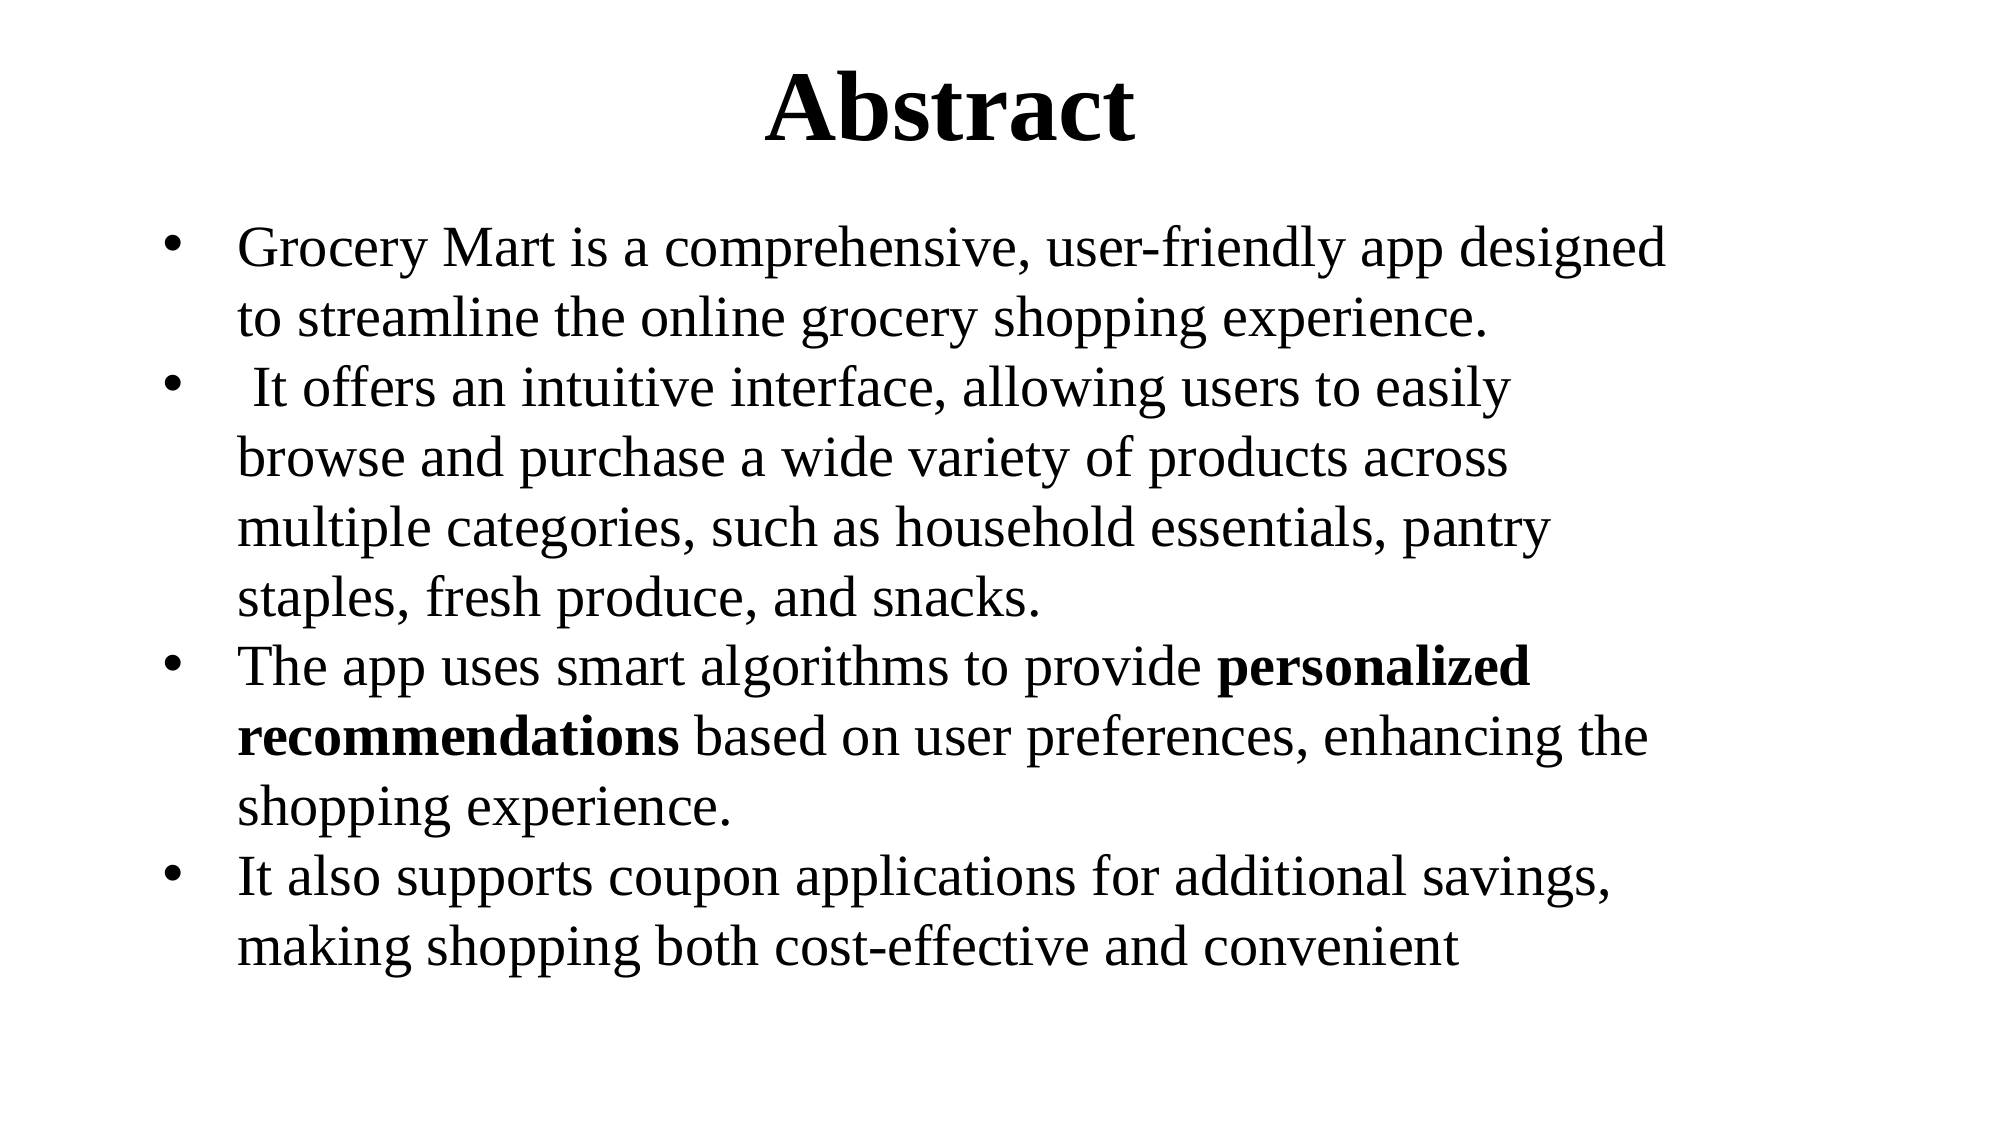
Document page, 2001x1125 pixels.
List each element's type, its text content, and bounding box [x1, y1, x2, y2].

text_box Grocery Mart is a comprehensive, user-friendly app designed to streamline the online grocery shopping experience. It offers an intuitive interface, allowing users to easily browse and purchase a wide variety of products across multiple categories, such as household essentials, pantry staples, fresh produce, and snacks. The app uses smart algorithms to provide personalized recommendations based on user preferences, enhancing the shopping experience. It also supports coupon applications for additional savings, making shopping both cost-effective and convenient [162, 199, 1691, 1083]
title Abstract [762, 38, 1163, 199]
